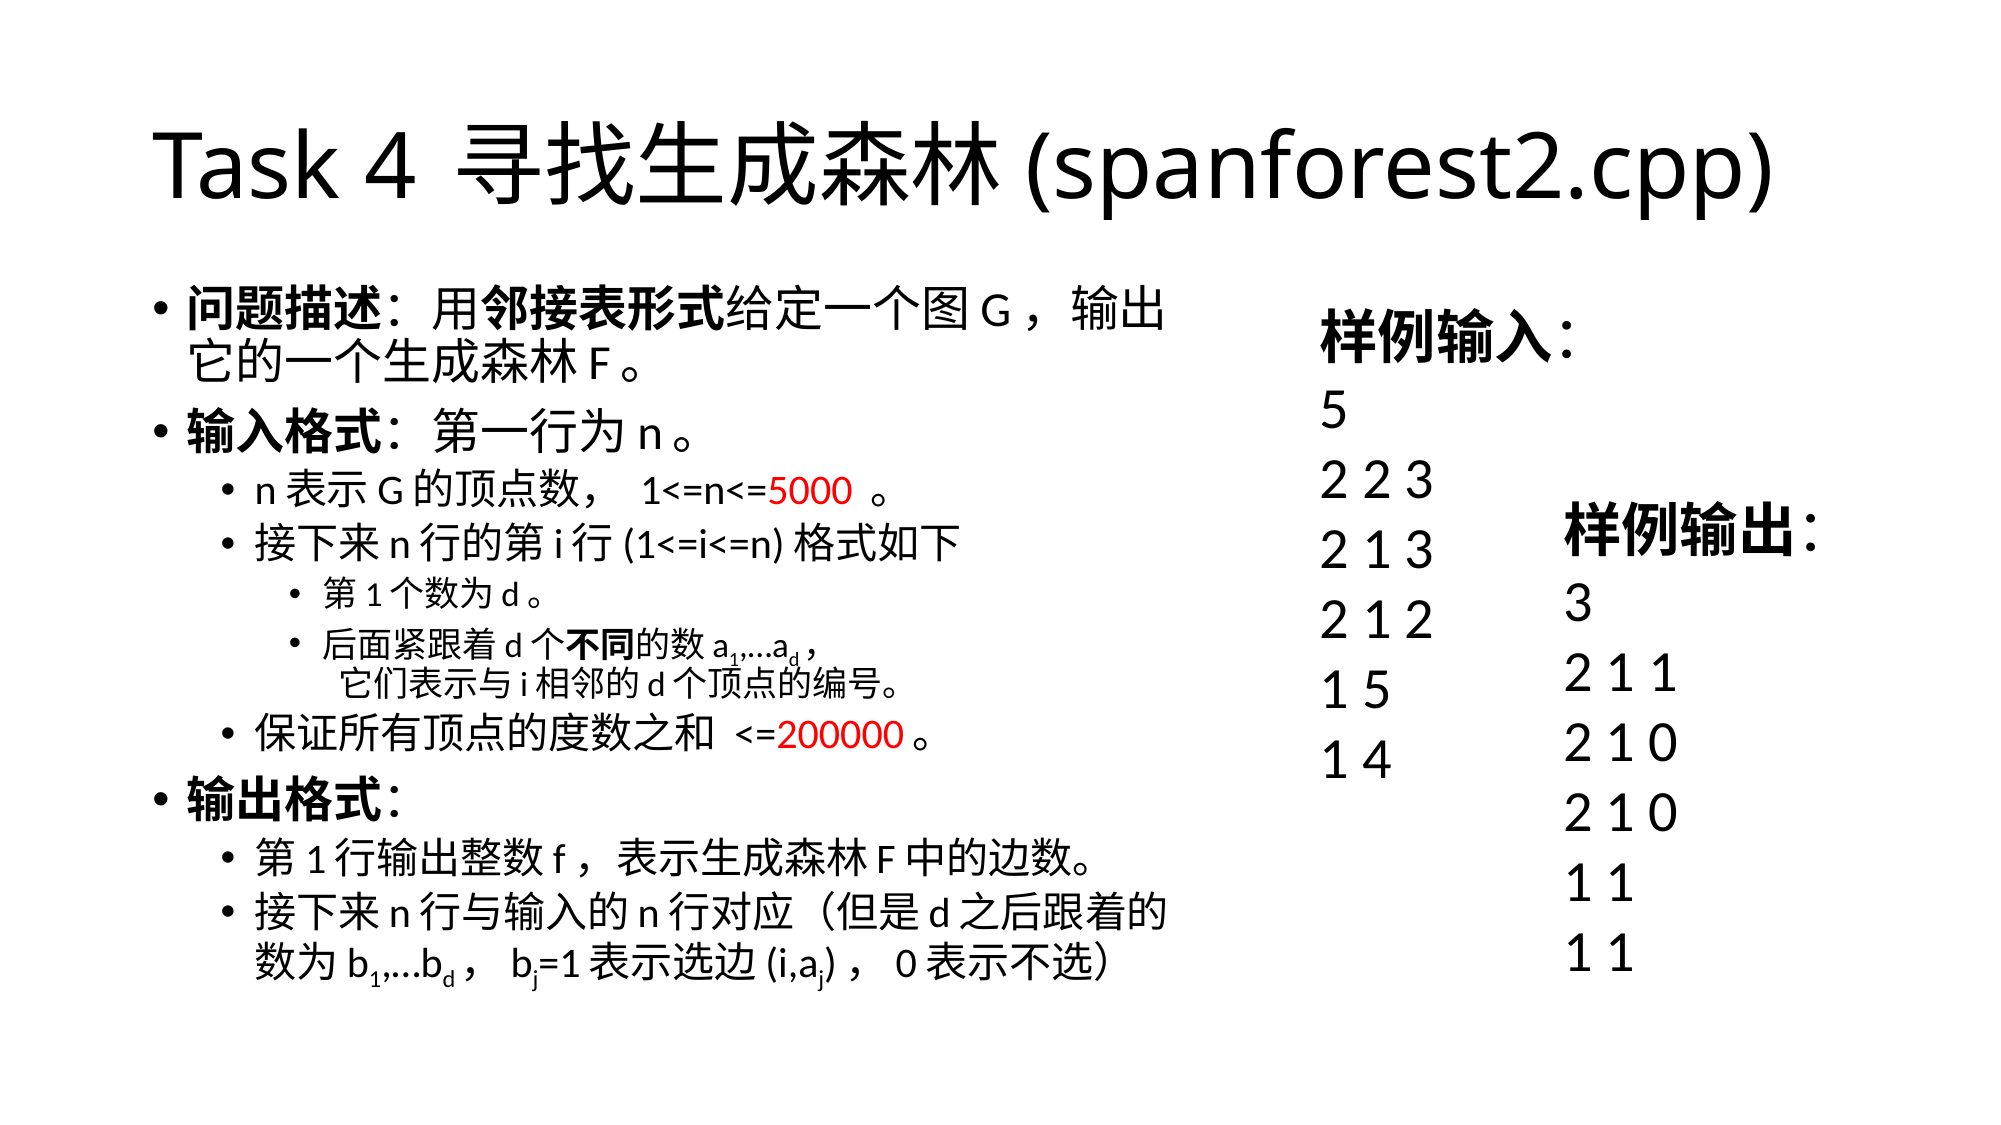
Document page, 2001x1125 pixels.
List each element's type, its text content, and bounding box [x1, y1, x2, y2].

title Task 4 寻找生成森林(spanforest2.cpp) [137, 59, 1863, 278]
text_box 样例输入： 5 2 2 3 2 1 3 2 1 2 1 5 1 4 [1304, 292, 1681, 798]
list 问题描述：用邻接表形式给定一个图G，输出它的一个生成森林F。 输入格式：第一行为n。 n表示G的顶点数， 1<=n<=5000 。 接下来n行的第i行(1<=i<=n)格式如下 第1个数为d。 后面紧跟着d个不同的数a1,…ad， 它们表示与i相邻的d个顶点的编号。 保证所有顶点的度数之和 <=200000。 输出格式： 第1行输出整数f，表示生成森林F中的边数。 接下来n行与输入的n行对应（但是d之后跟着的数为b1,…bd，bj=1表示选边(i,aj)，0表示不选） [137, 276, 1199, 1007]
text_box 样例输出： 3 2 1 1 2 1 0 2 1 0 1 1 1 1 [1548, 486, 1924, 991]
